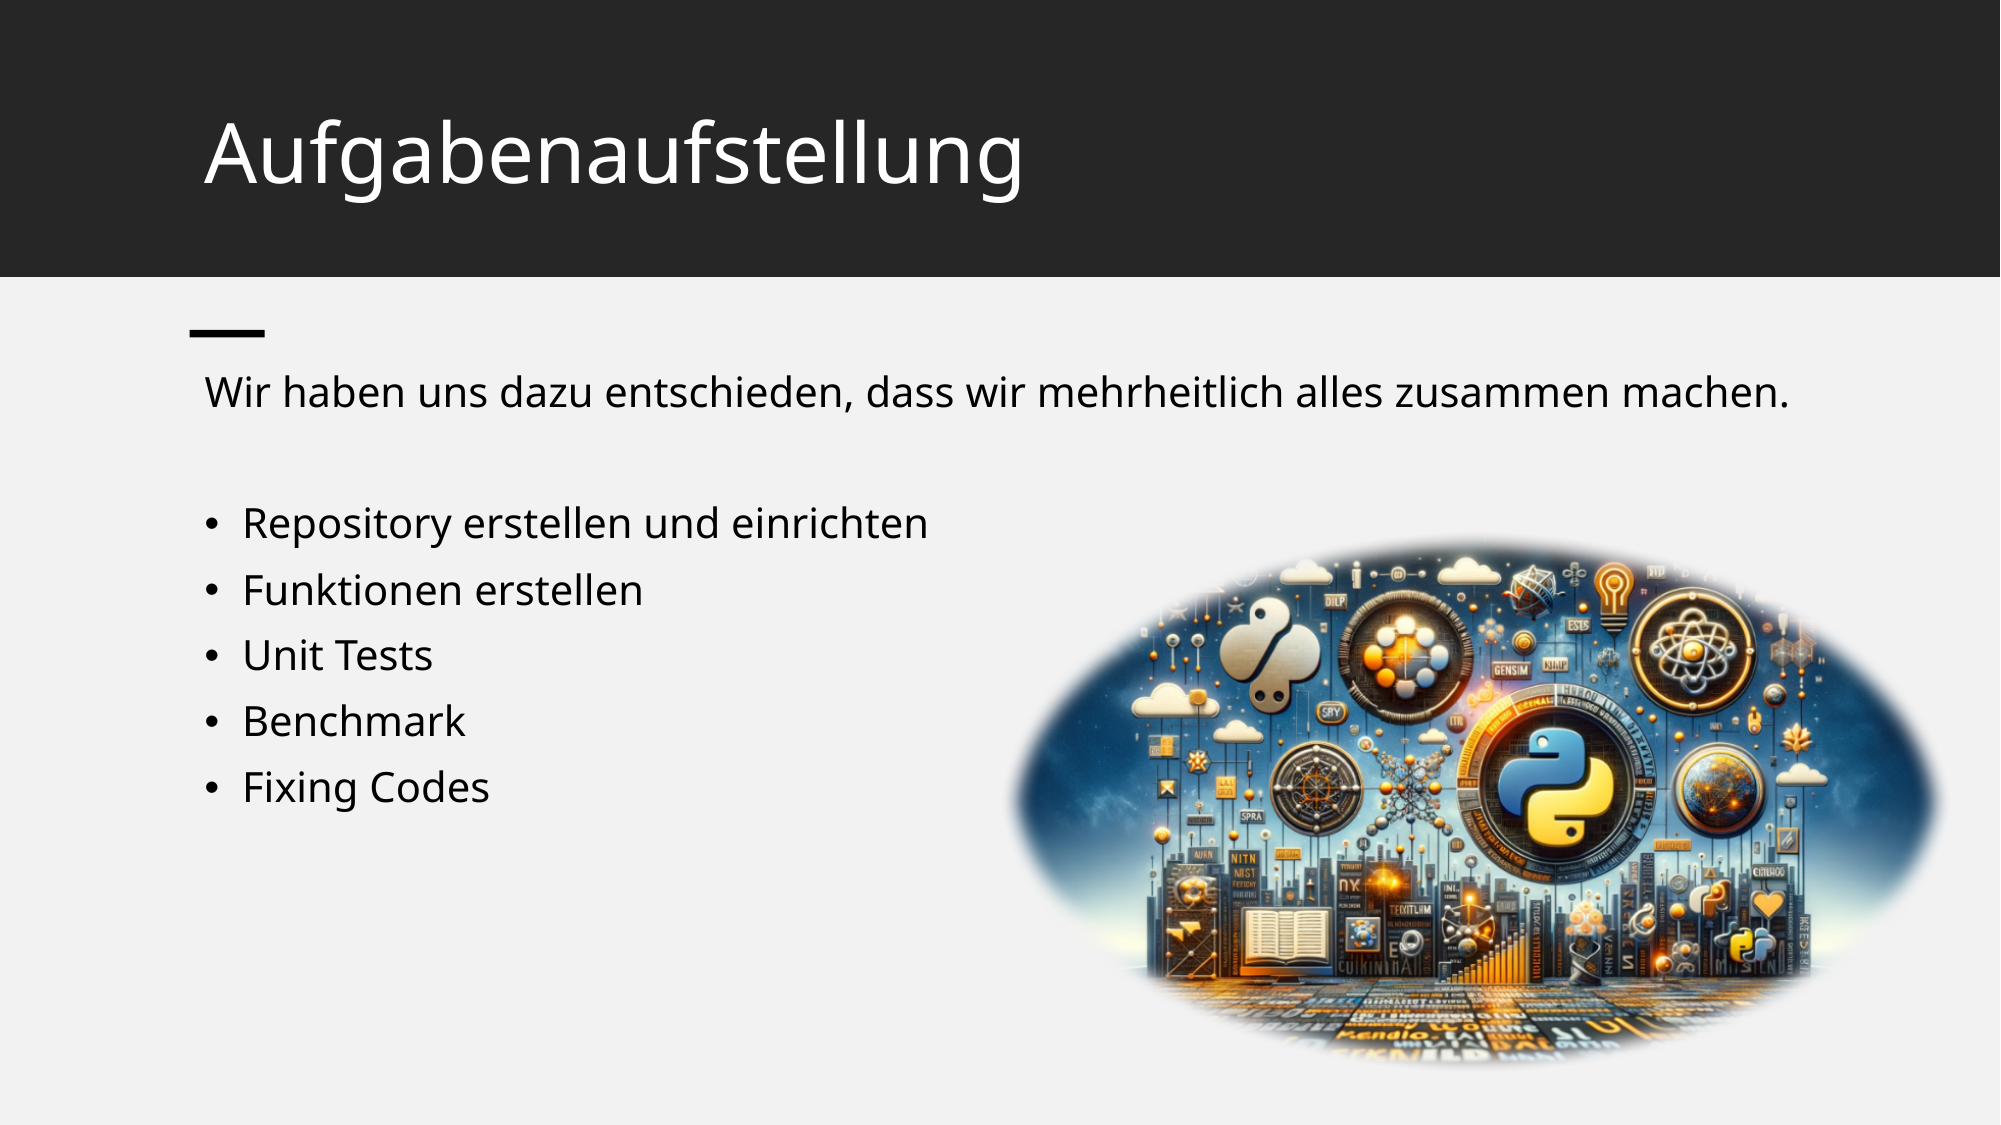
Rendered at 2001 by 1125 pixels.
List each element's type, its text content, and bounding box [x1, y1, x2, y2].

text_box [188, 328, 266, 339]
title Aufgabenaufstellung [189, 104, 1812, 253]
list Wir haben uns dazu entschieden, dass wir mehrheitlich alles zusammen machen. Repository erstellen und einrichten Funktionen erstellen Unit Tests Benchmark Fixing Codes [189, 363, 1811, 1014]
picture [999, 529, 1953, 1075]
text_box [0, 0, 2000, 275]
text_box [0, 275, 2000, 1125]
